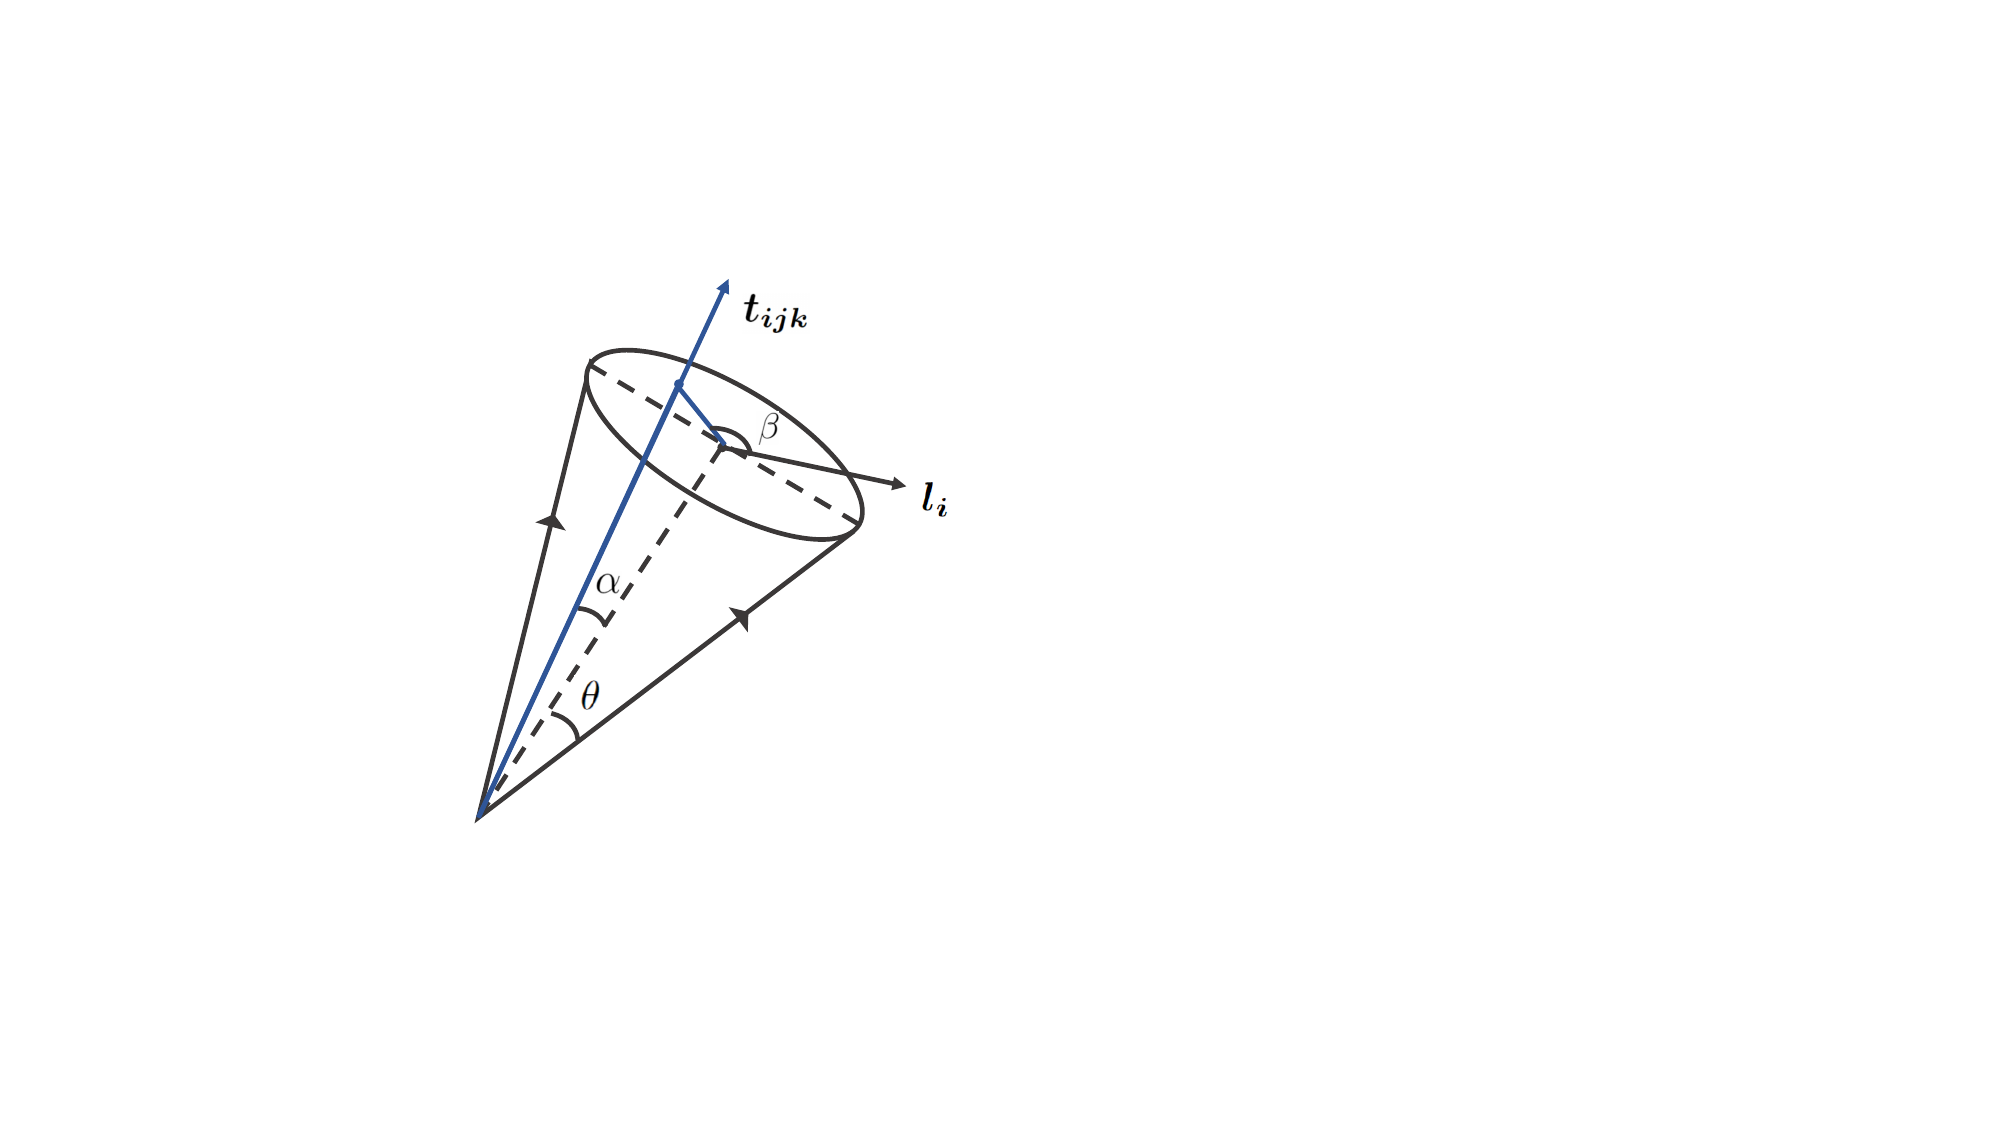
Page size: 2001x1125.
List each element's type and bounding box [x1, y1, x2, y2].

text_box [478, 278, 729, 818]
picture [742, 293, 810, 334]
picture [913, 474, 952, 523]
text_box [443, 364, 881, 854]
picture [756, 411, 779, 445]
text_box [729, 447, 907, 487]
